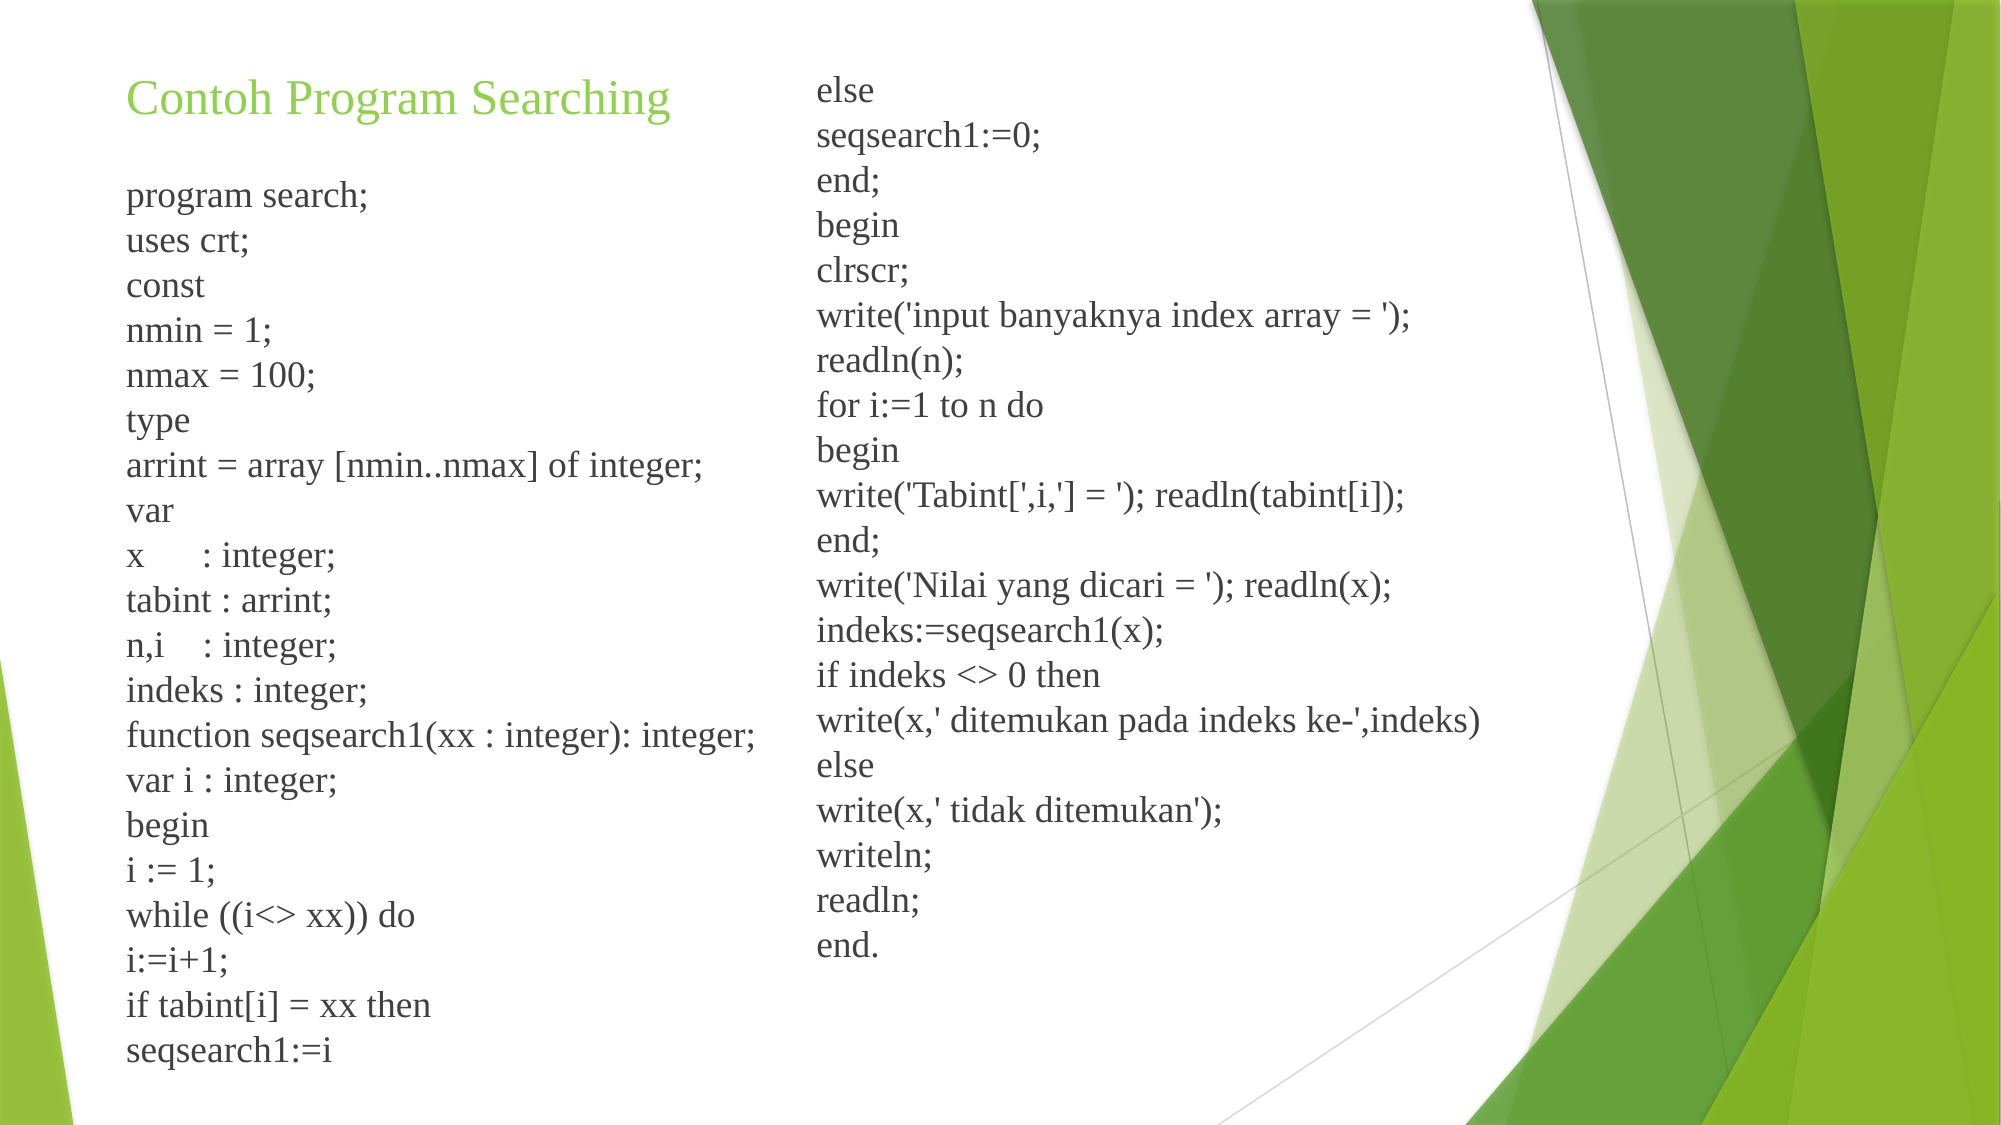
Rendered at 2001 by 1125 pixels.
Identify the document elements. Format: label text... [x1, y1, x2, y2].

list Contoh Program Searching program search; uses crt; const nmin = 1; nmax = 100; type arrint = array [nmin..nmax] of integer; var x : integer; tabint : arrint; n,i : integer; indeks : integer; function seqsearch1(xx : integer): integer; var i : integer; begin i := 1; while ((i<> xx)) do i:=i+1; if tabint[i] = xx then seqsearch1:=i else seqsearch1:=0; end; begin clrscr; write('input banyaknya index array = '); readln(n); for i:=1 to n do begin write('Tabint[',i,'] = '); readln(tabint[i]); end; write('Nilai yang dicari = '); readln(x); indeks:=seqsearch1(x); if indeks <> 0 then write(x,' ditemukan pada indeks ke-',indeks) else write(x,' tidak ditemukan'); writeln; readln; end. [111, 57, 1522, 1106]
